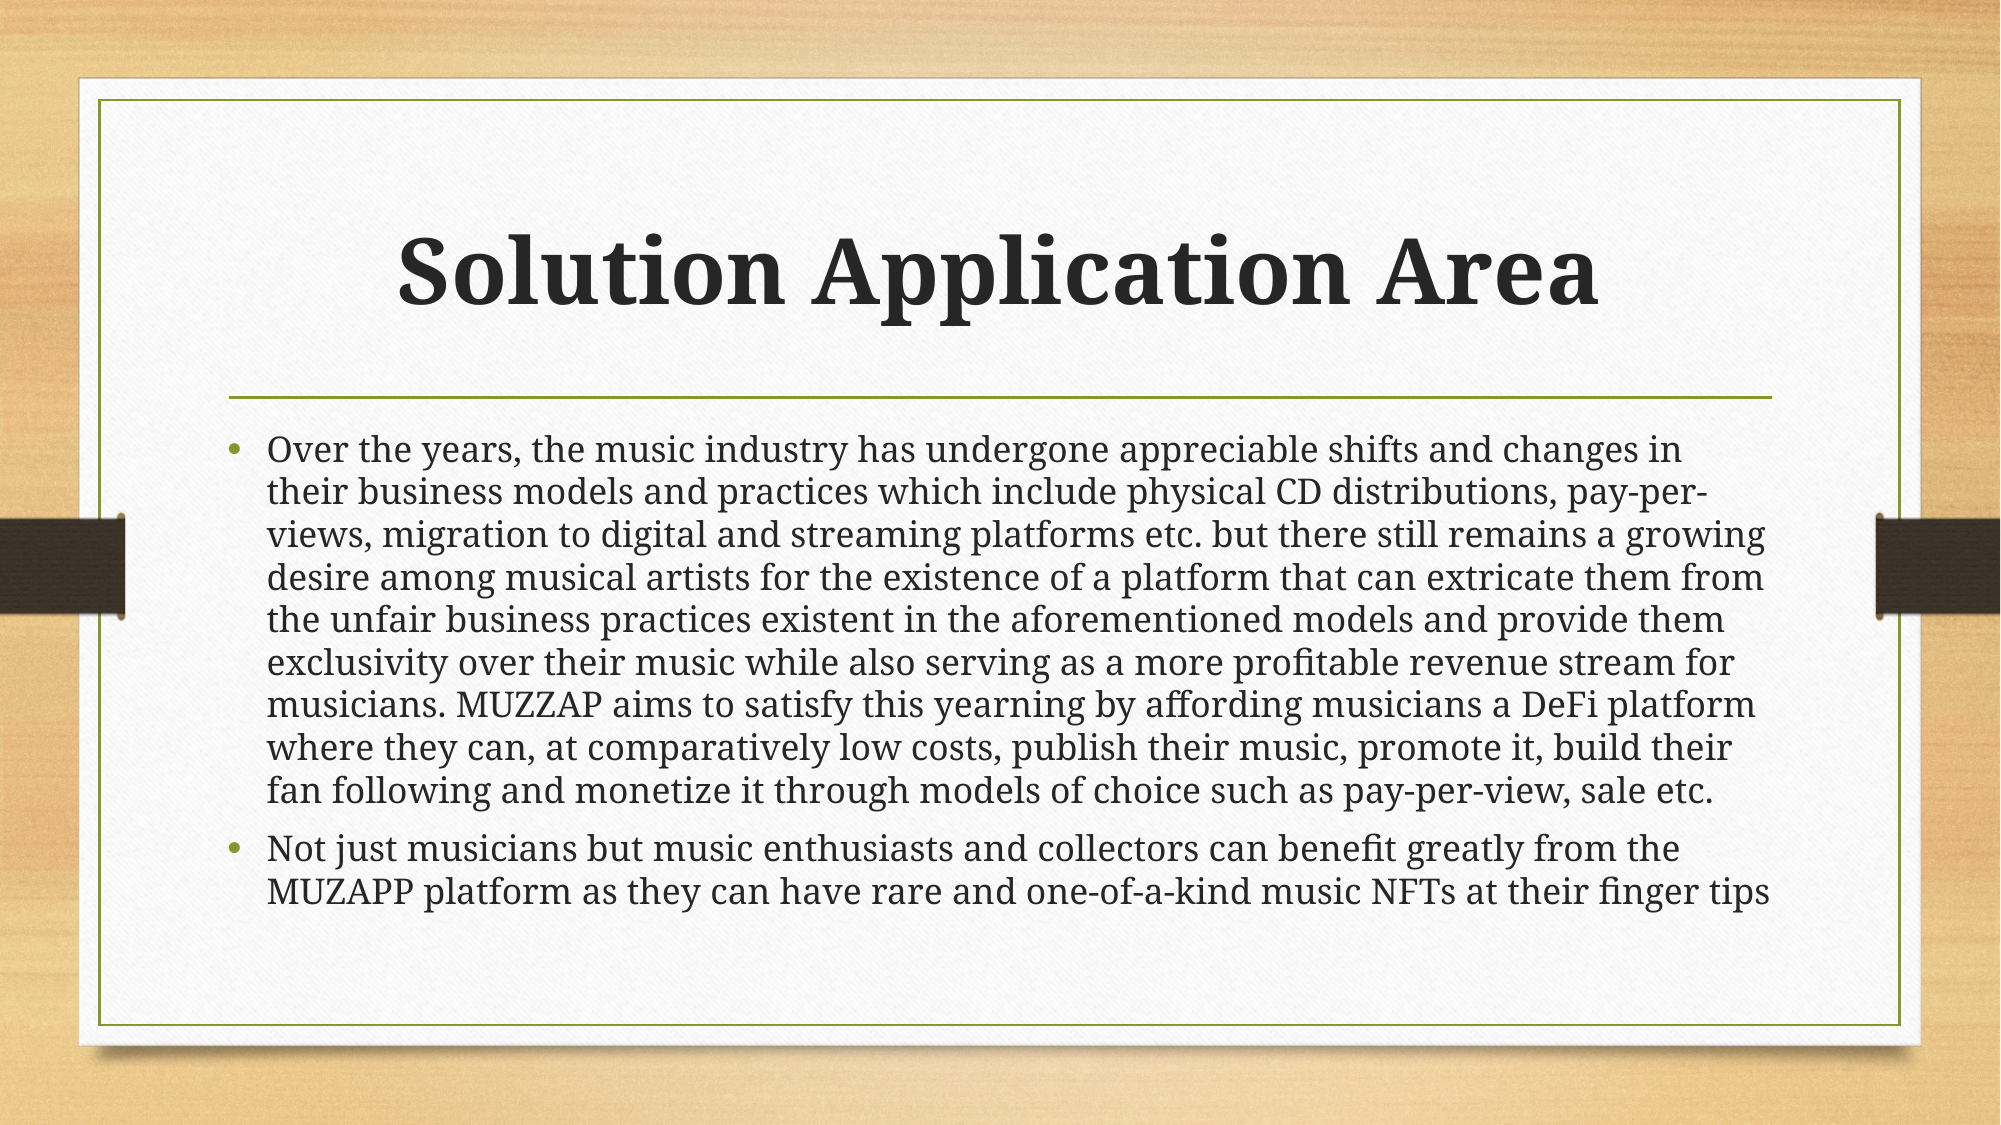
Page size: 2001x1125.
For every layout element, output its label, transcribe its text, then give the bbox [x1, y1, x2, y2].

picture [0, 0, 2001, 1125]
title Solution Application Area [212, 161, 1788, 375]
list Over the years, the music industry has undergone appreciable shifts and changes in their business models and practices which include physical CD distributions, pay-per-views, migration to digital and streaming platforms etc. but there still remains a growing desire among musical artists for the existence of a platform that can extricate them from the unfair business practices existent in the aforementioned models and provide them exclusivity over their music while also serving as a more profitable revenue stream for musicians. MUZZAP aims to satisfy this yearning by affording musicians a DeFi platform where they can, at comparatively low costs, publish their music, promote it, build their fan following and monetize it through models of choice such as pay-per-view, sale etc. Not just musicians but music enthusiasts and collectors can benefit greatly from the MUZAPP platform as they can have rare and one-of-a-kind music NFTs at their finger tips [212, 419, 1788, 964]
